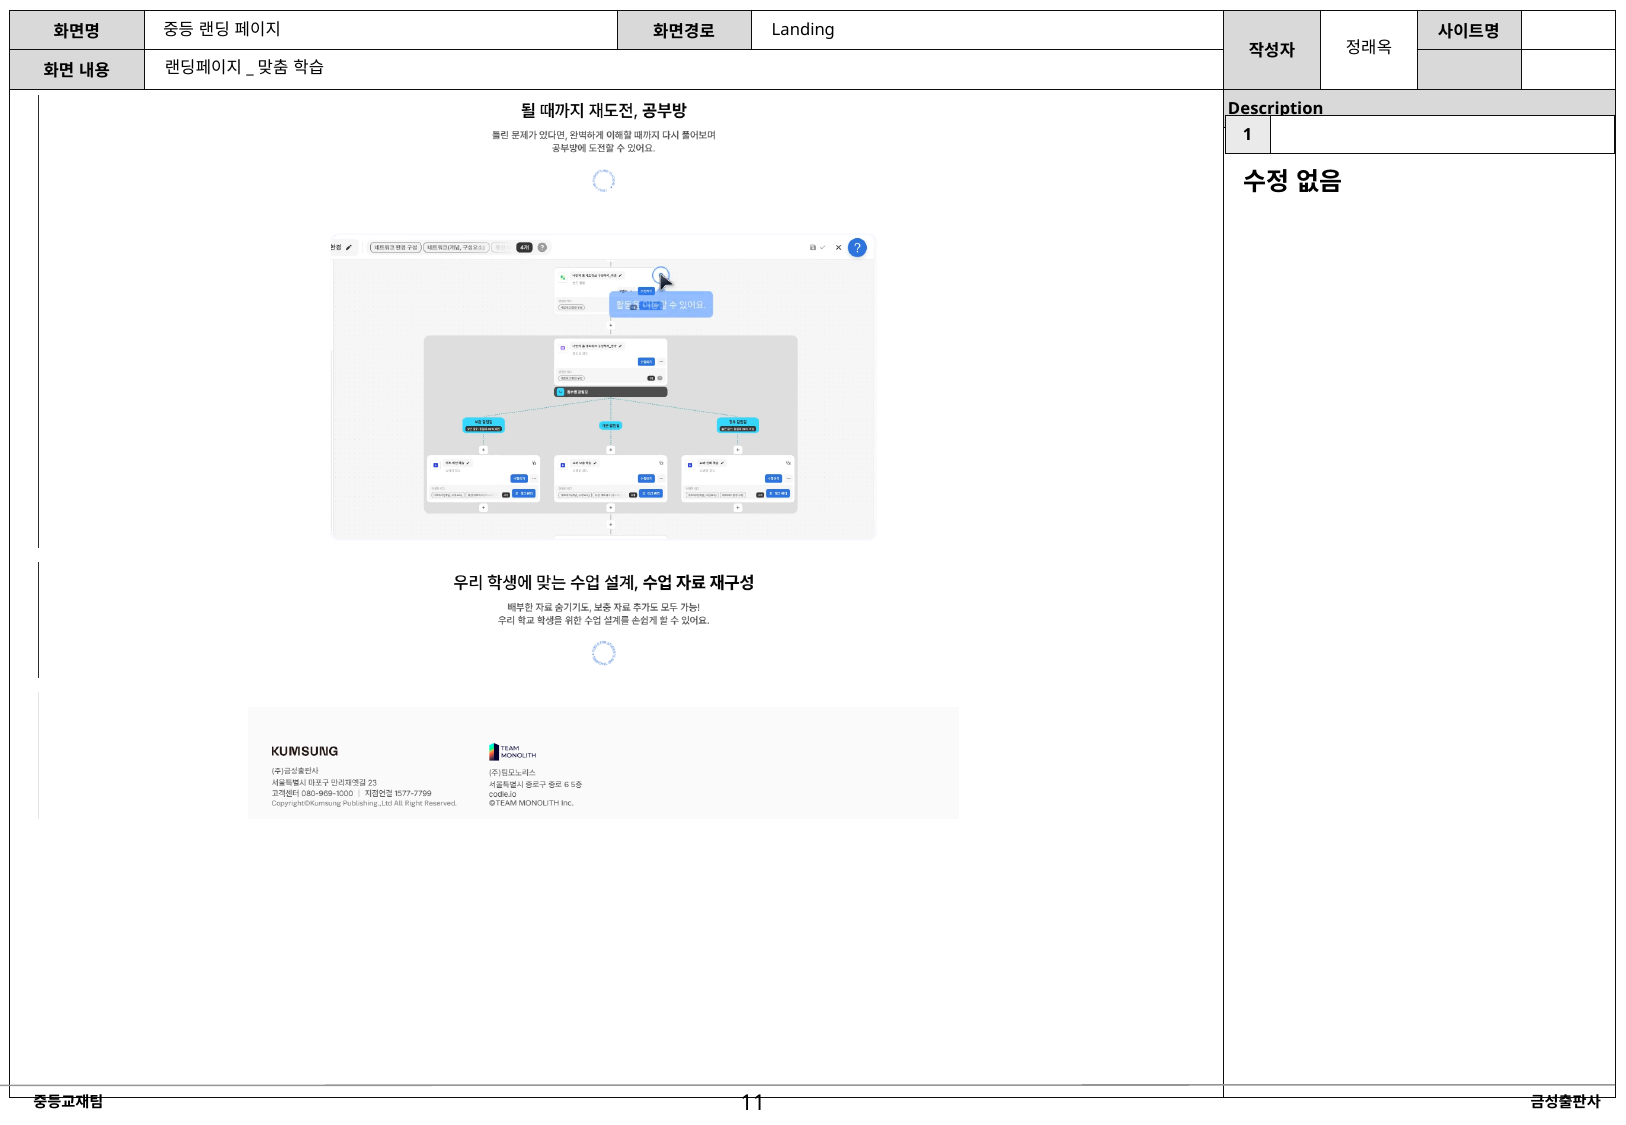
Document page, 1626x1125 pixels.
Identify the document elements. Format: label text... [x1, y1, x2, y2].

list Landing [754, 10, 1225, 47]
table_header 1 [1226, 116, 1270, 153]
table_header [1271, 116, 1614, 153]
list 정래옥 [1320, 28, 1418, 65]
picture [38, 562, 1168, 678]
picture [38, 95, 1168, 549]
list 랜딩페이지_맞춤 학습 [147, 48, 1225, 81]
picture [38, 692, 1168, 819]
list 중등 랜딩 페이지 [146, 10, 617, 47]
text_box 수정 없음 [1231, 159, 1355, 202]
